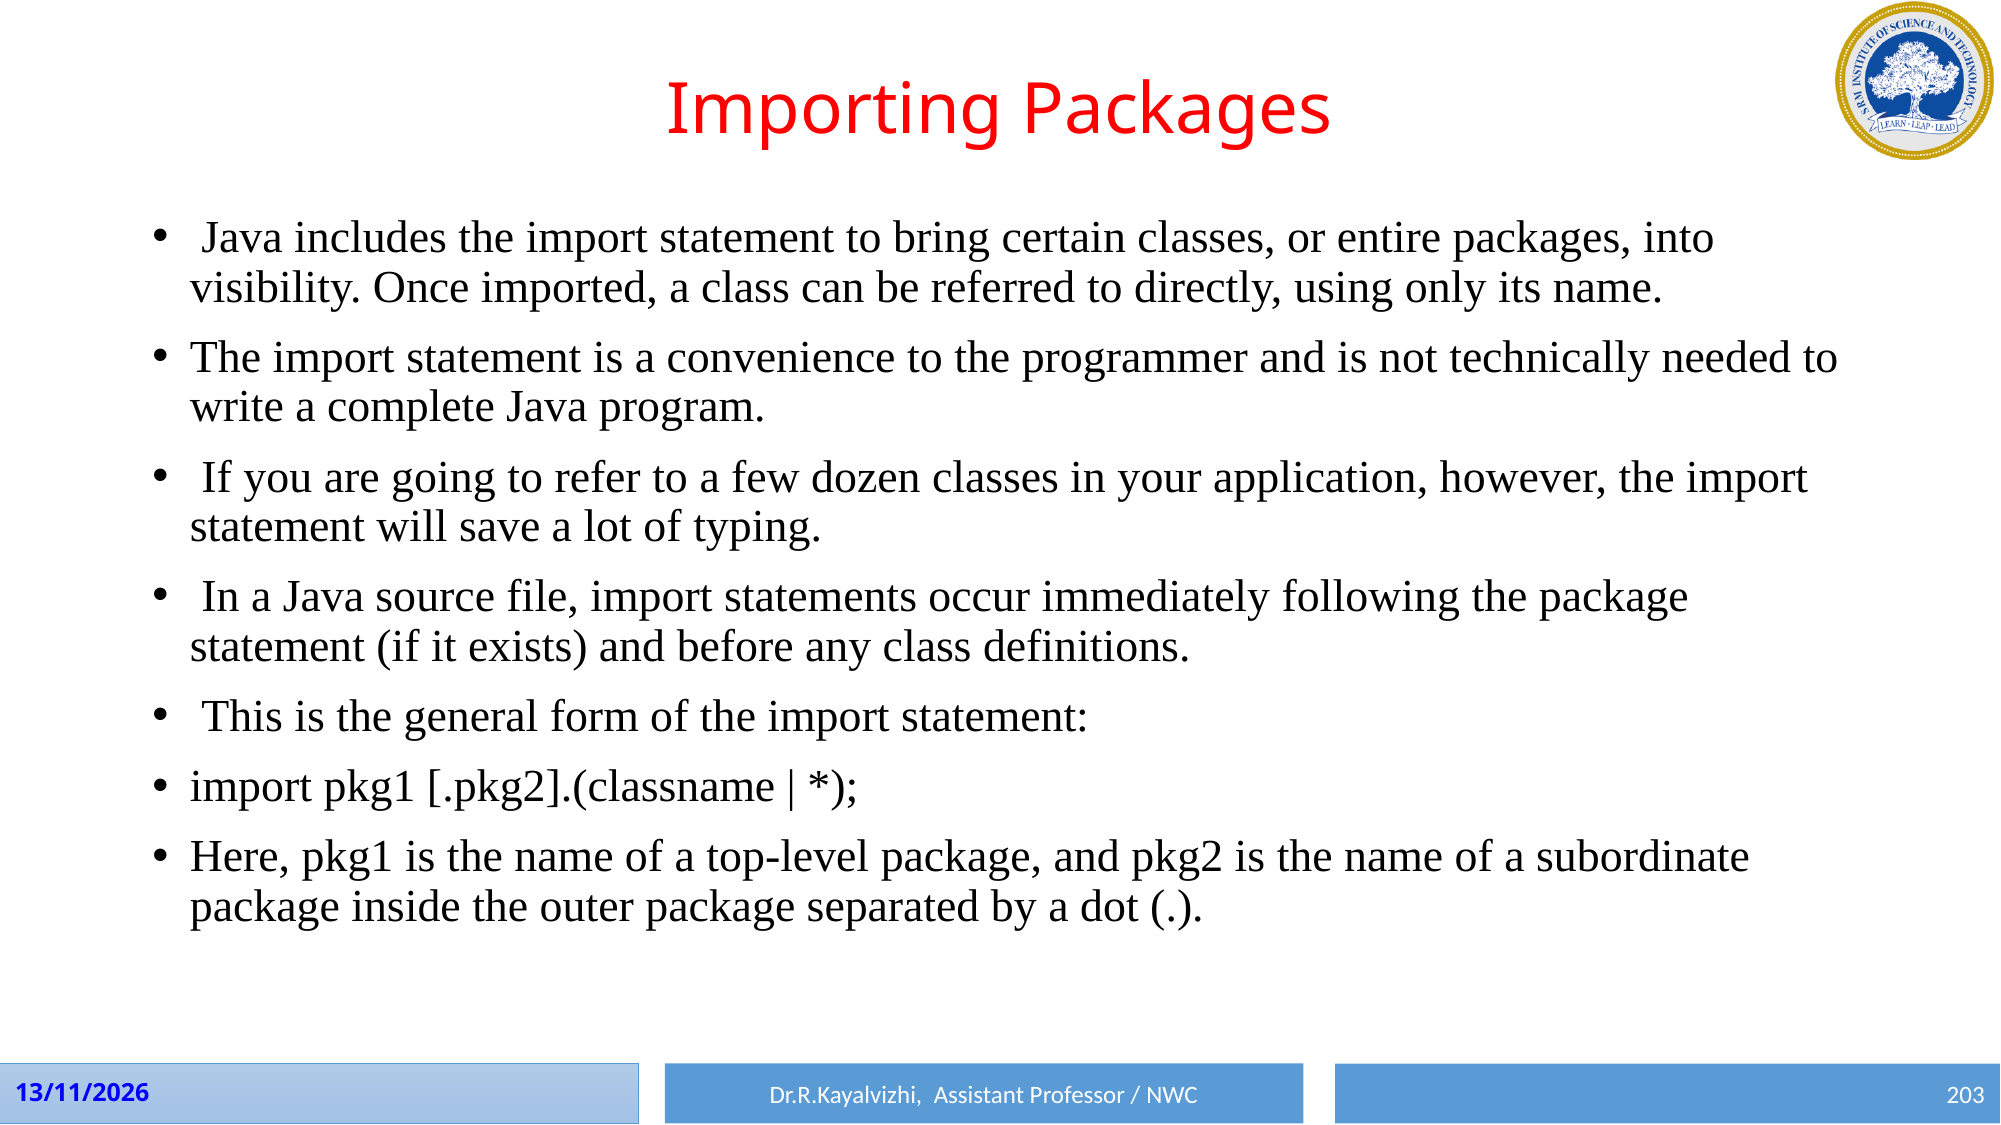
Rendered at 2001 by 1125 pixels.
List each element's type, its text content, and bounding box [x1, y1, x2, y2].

picture [1863, 1, 1994, 160]
slide_number 203 [1335, 1063, 2000, 1124]
text_box Dr.R.Kayalvizhi, Assistant Professor / NWC [664, 1063, 1304, 1124]
list Java includes the import statement to bring certain classes, or entire packages, into visibility. Once imported, a class can be referred to directly, using only its name. The import statement is a convenience to the programmer and is not technically needed to write a complete Java program. If you are going to refer to a few dozen classes in your application, however, the import statement will save a lot of typing. In a Java source file, import statements occur immediately following the package statement (if it exists) and before any class definitions. This is the general form of the import statement: import pkg1 [.pkg2].(classname | *); Here, pkg1 is the name of a top-level package, and pkg2 is the name of a subordinate package inside the outer package separated by a dot (.). [137, 205, 1863, 920]
title Importing Packages [137, 1, 1863, 205]
text_box 01-08-2023 [0, 1063, 639, 1124]
